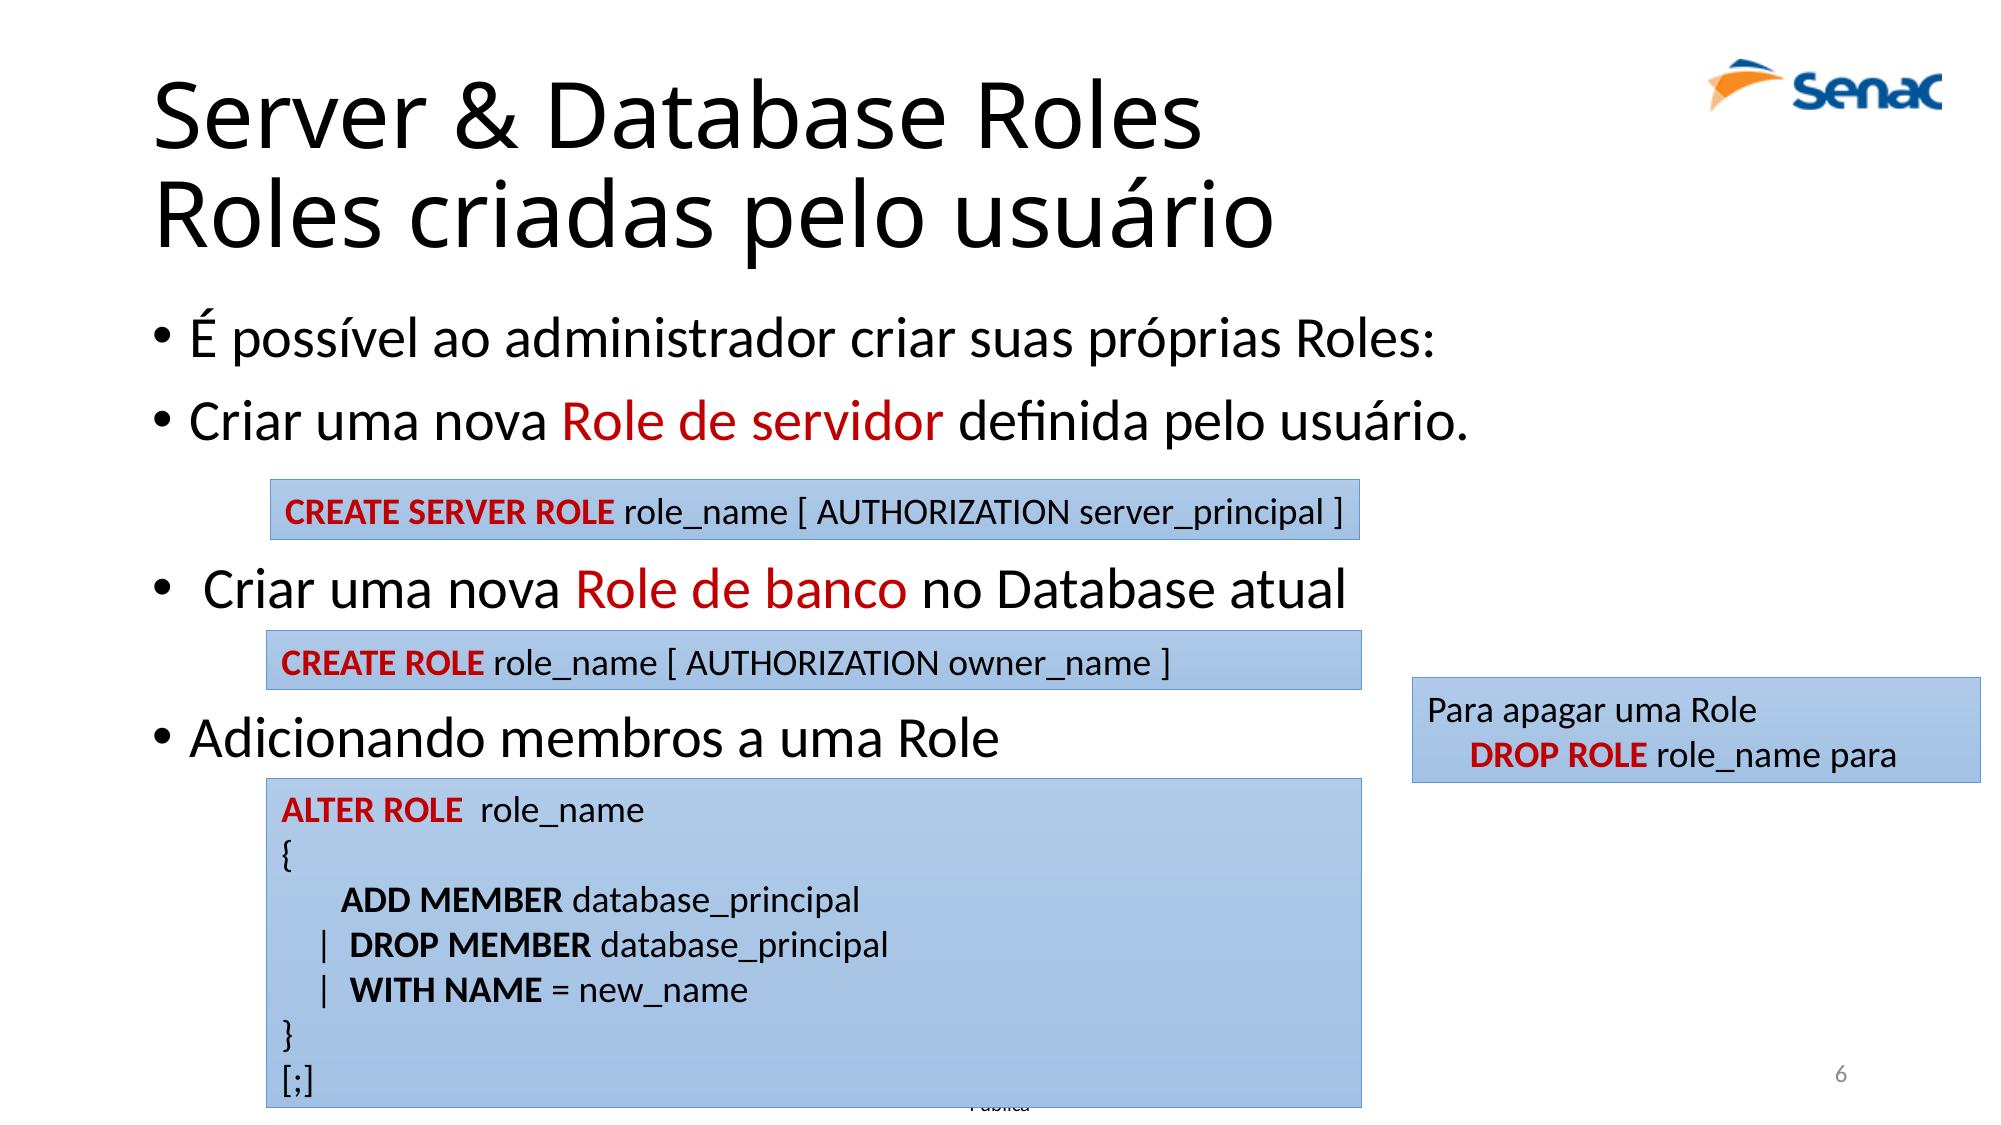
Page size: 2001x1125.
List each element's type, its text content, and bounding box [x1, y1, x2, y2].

text_box CREATE SERVER ROLE role_name [ AUTHORIZATION server_principal ] [270, 479, 1360, 540]
title Server & Database Roles Roles criadas pelo usuário [137, 59, 1863, 278]
picture [1863, 59, 1942, 112]
text_box ALTER ROLE role_name { ADD MEMBER database_principal | DROP MEMBER database_principal | WITH NAME = new_name } [;] [266, 778, 1362, 1108]
text_box Para apagar uma Role DROP ROLE role_name para [1412, 677, 1981, 783]
text_box CREATE ROLE role_name [ AUTHORIZATION owner_name ] [266, 630, 1362, 690]
list É possível ao administrador criar suas próprias Roles: Criar uma nova Role de servidor definida pelo usuário. Criar uma nova Role de banco no Database atual Adicionando membros a uma Role [137, 299, 1863, 1083]
slide_number 6 [1412, 1042, 1863, 1103]
